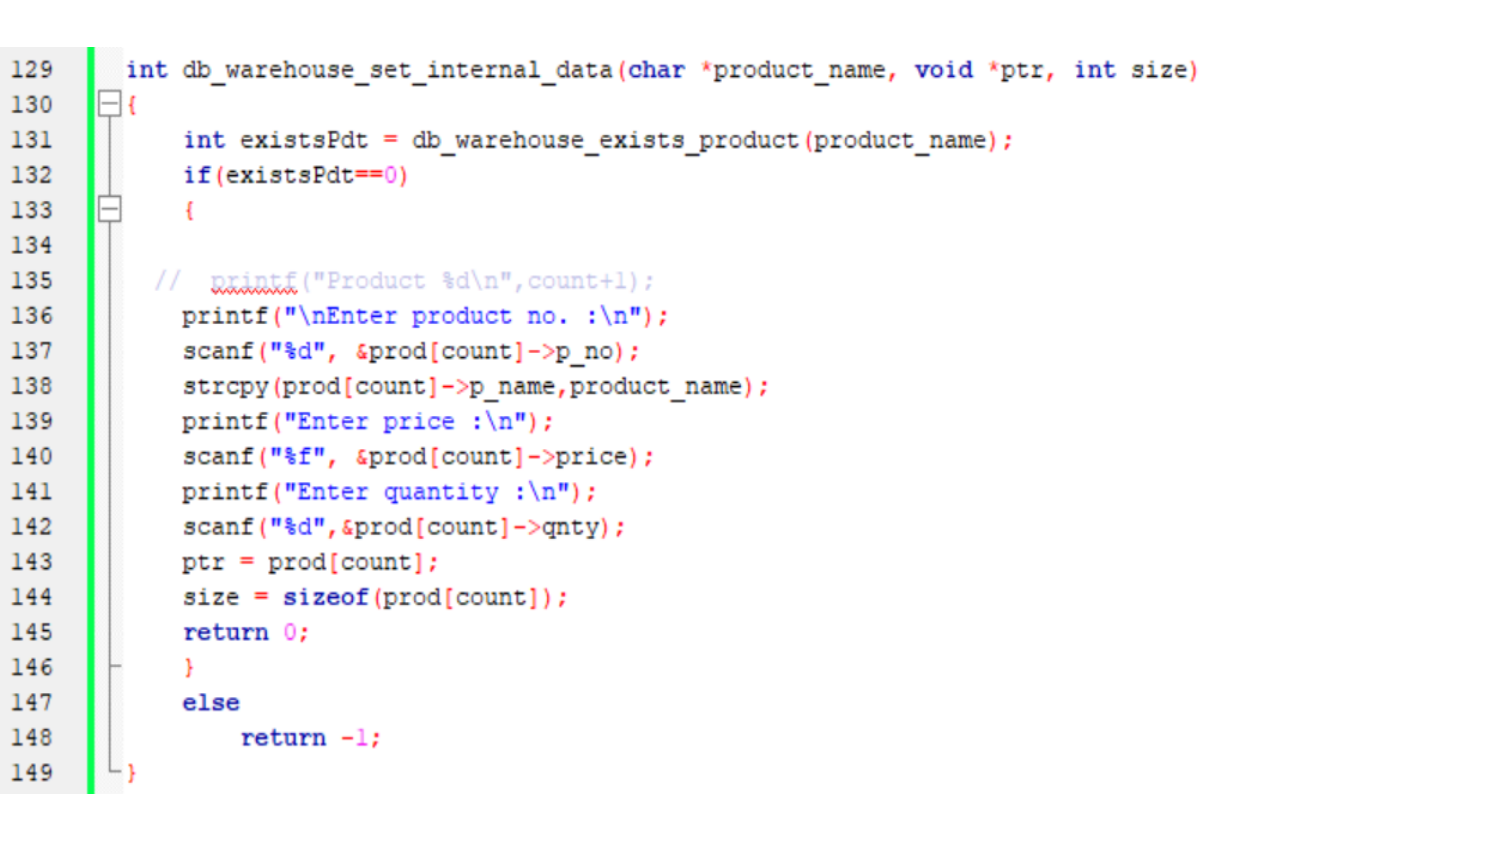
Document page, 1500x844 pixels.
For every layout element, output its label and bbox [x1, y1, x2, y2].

picture [0, 47, 1500, 794]
